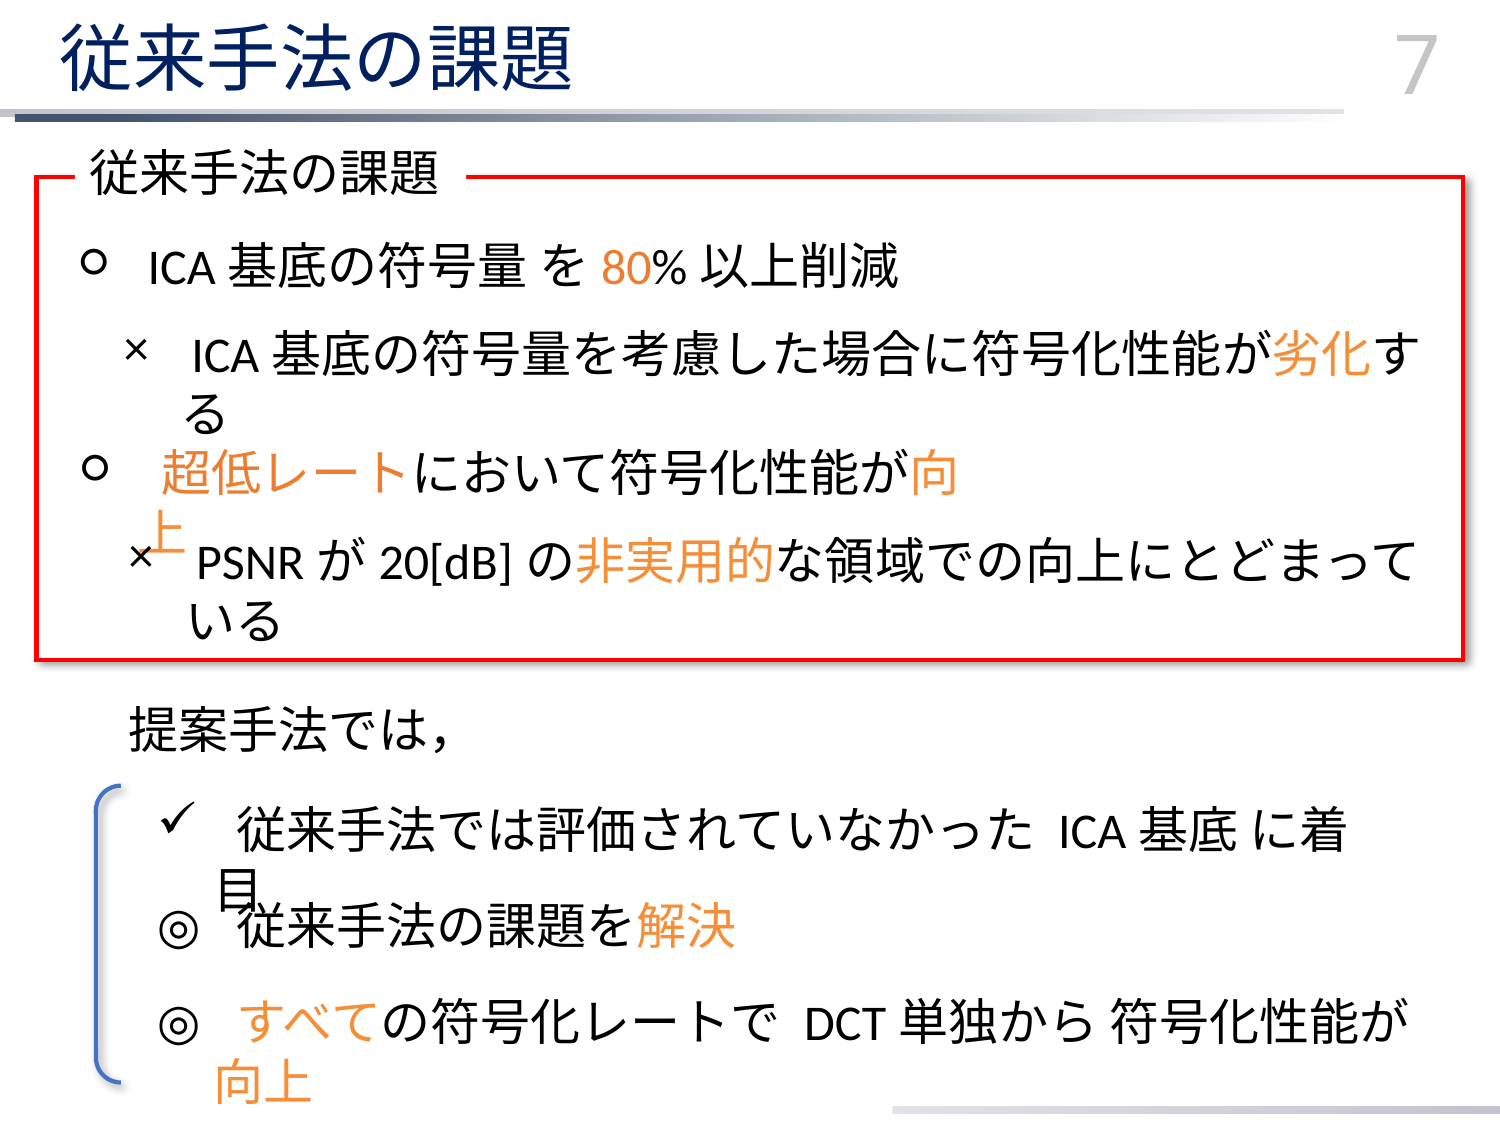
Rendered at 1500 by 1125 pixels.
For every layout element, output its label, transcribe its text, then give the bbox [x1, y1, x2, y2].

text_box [36, 134, 1464, 660]
slide_number 7 [1315, 14, 1457, 122]
title 従来手法の課題 [44, 14, 1315, 110]
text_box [95, 691, 1464, 1111]
